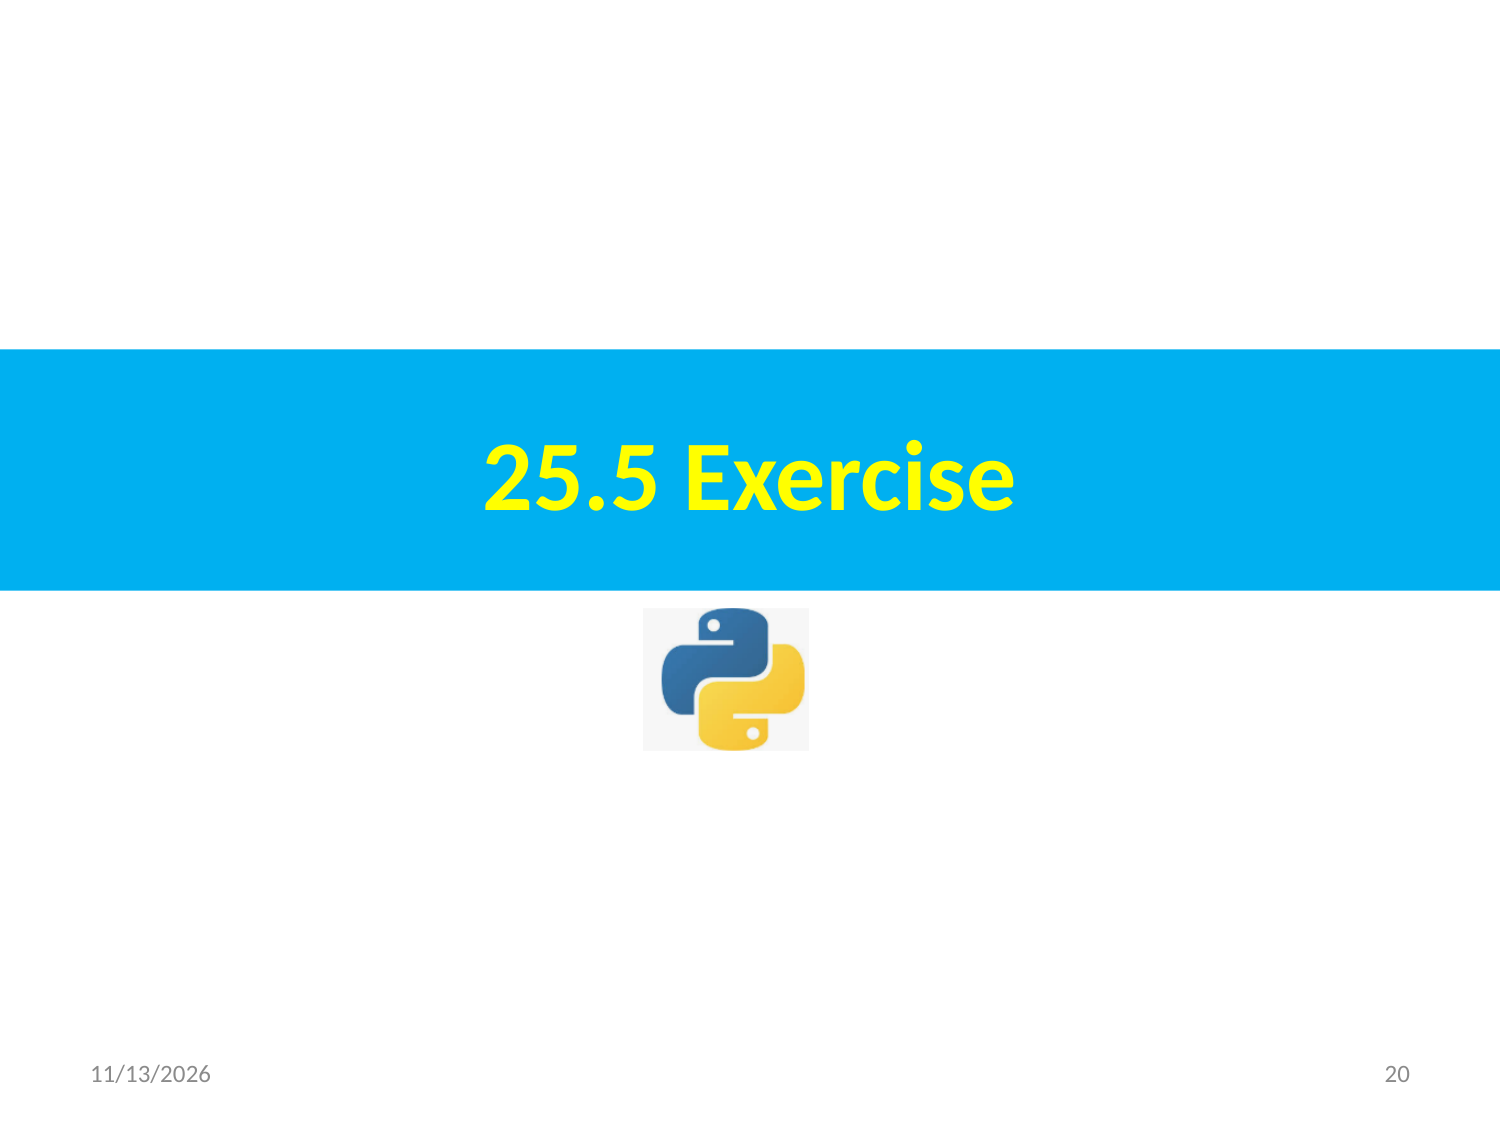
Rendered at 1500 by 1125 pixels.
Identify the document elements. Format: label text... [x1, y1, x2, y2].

picture [643, 606, 809, 752]
slide_number 20 [1074, 1042, 1425, 1103]
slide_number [75, 1042, 425, 1103]
title 25.5 Exercise [0, 349, 1500, 591]
